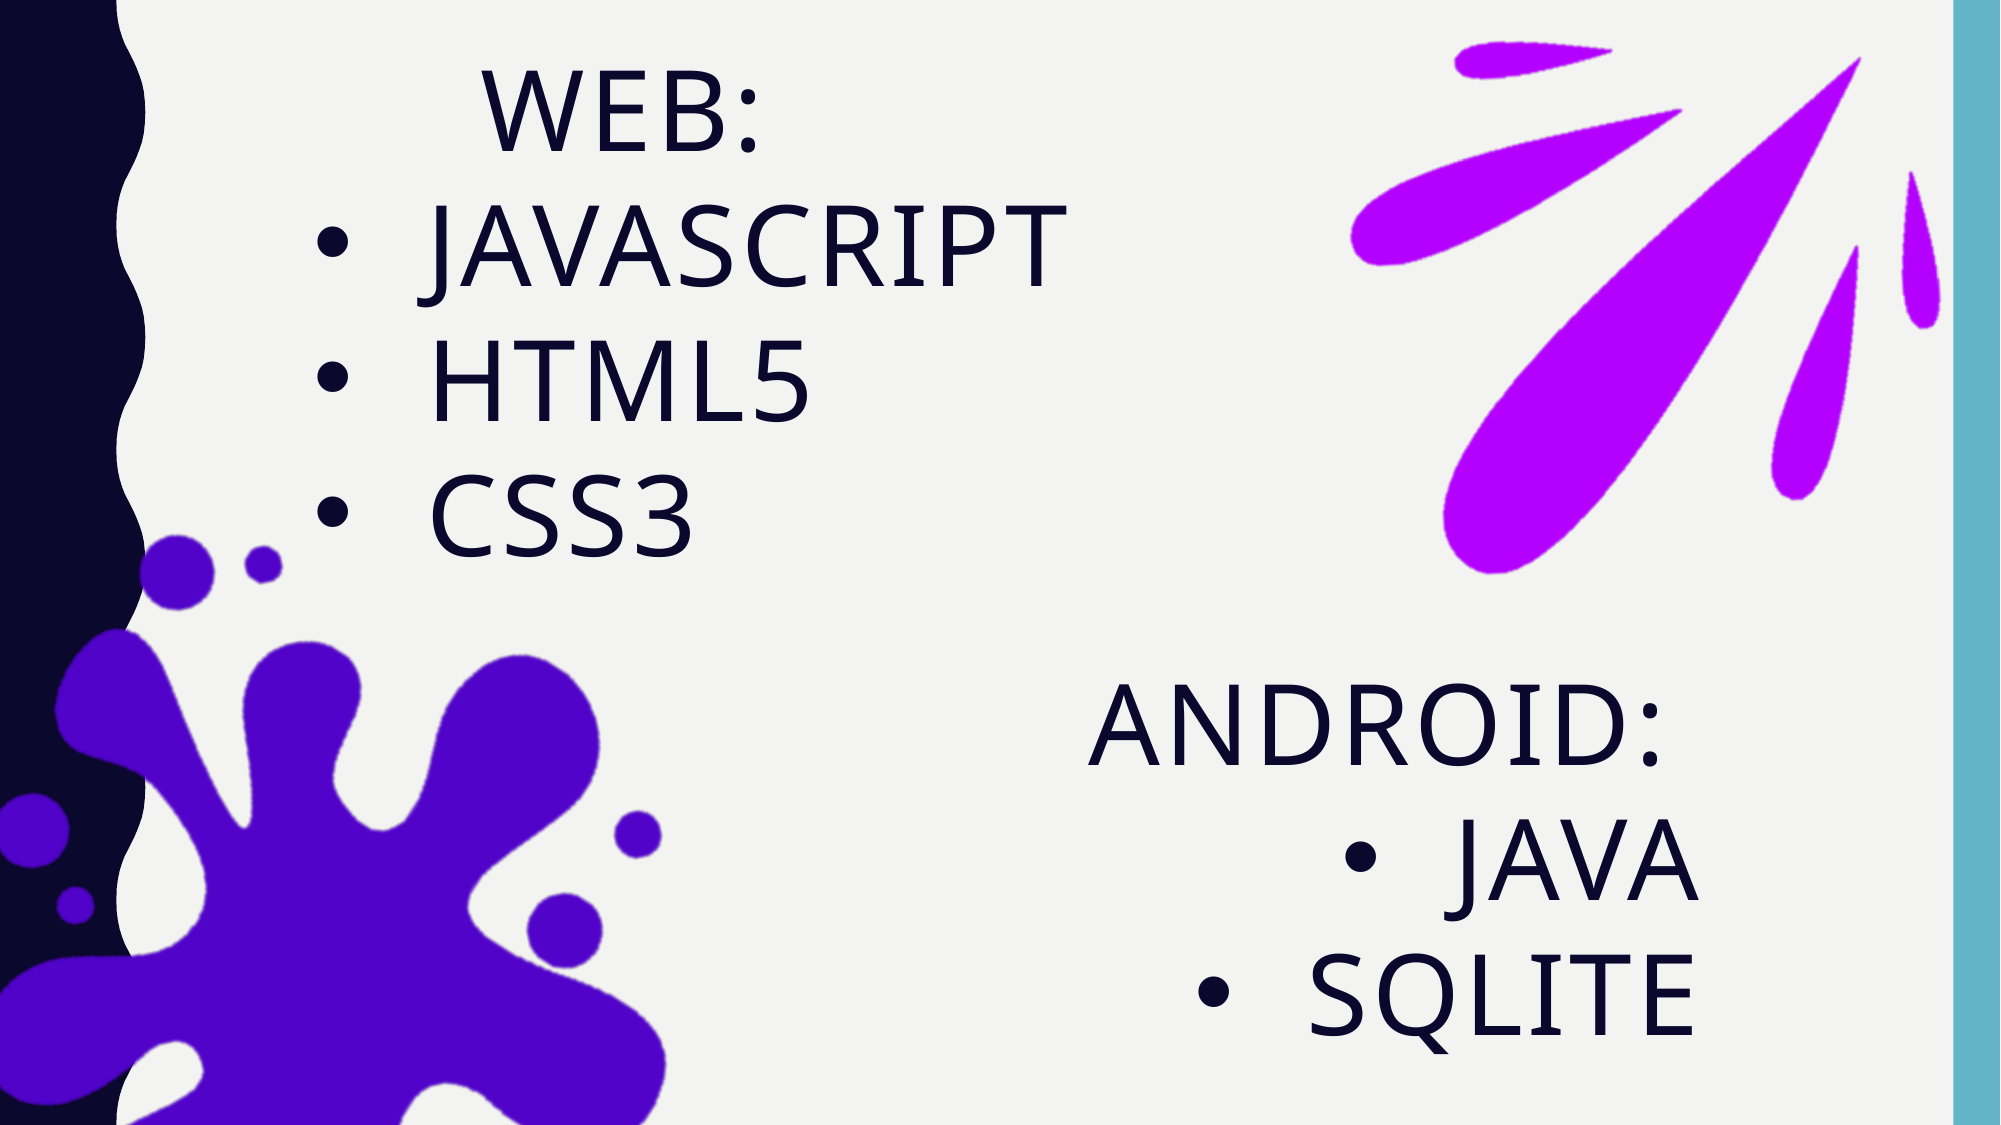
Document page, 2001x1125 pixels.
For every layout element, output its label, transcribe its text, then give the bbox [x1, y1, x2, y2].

picture [1310, 0, 2000, 619]
text_box Web: JavaScript HTML5 CSS3 [298, 31, 1326, 587]
picture [0, 386, 806, 1125]
text_box Android: Java SQLite [806, 645, 1715, 1125]
